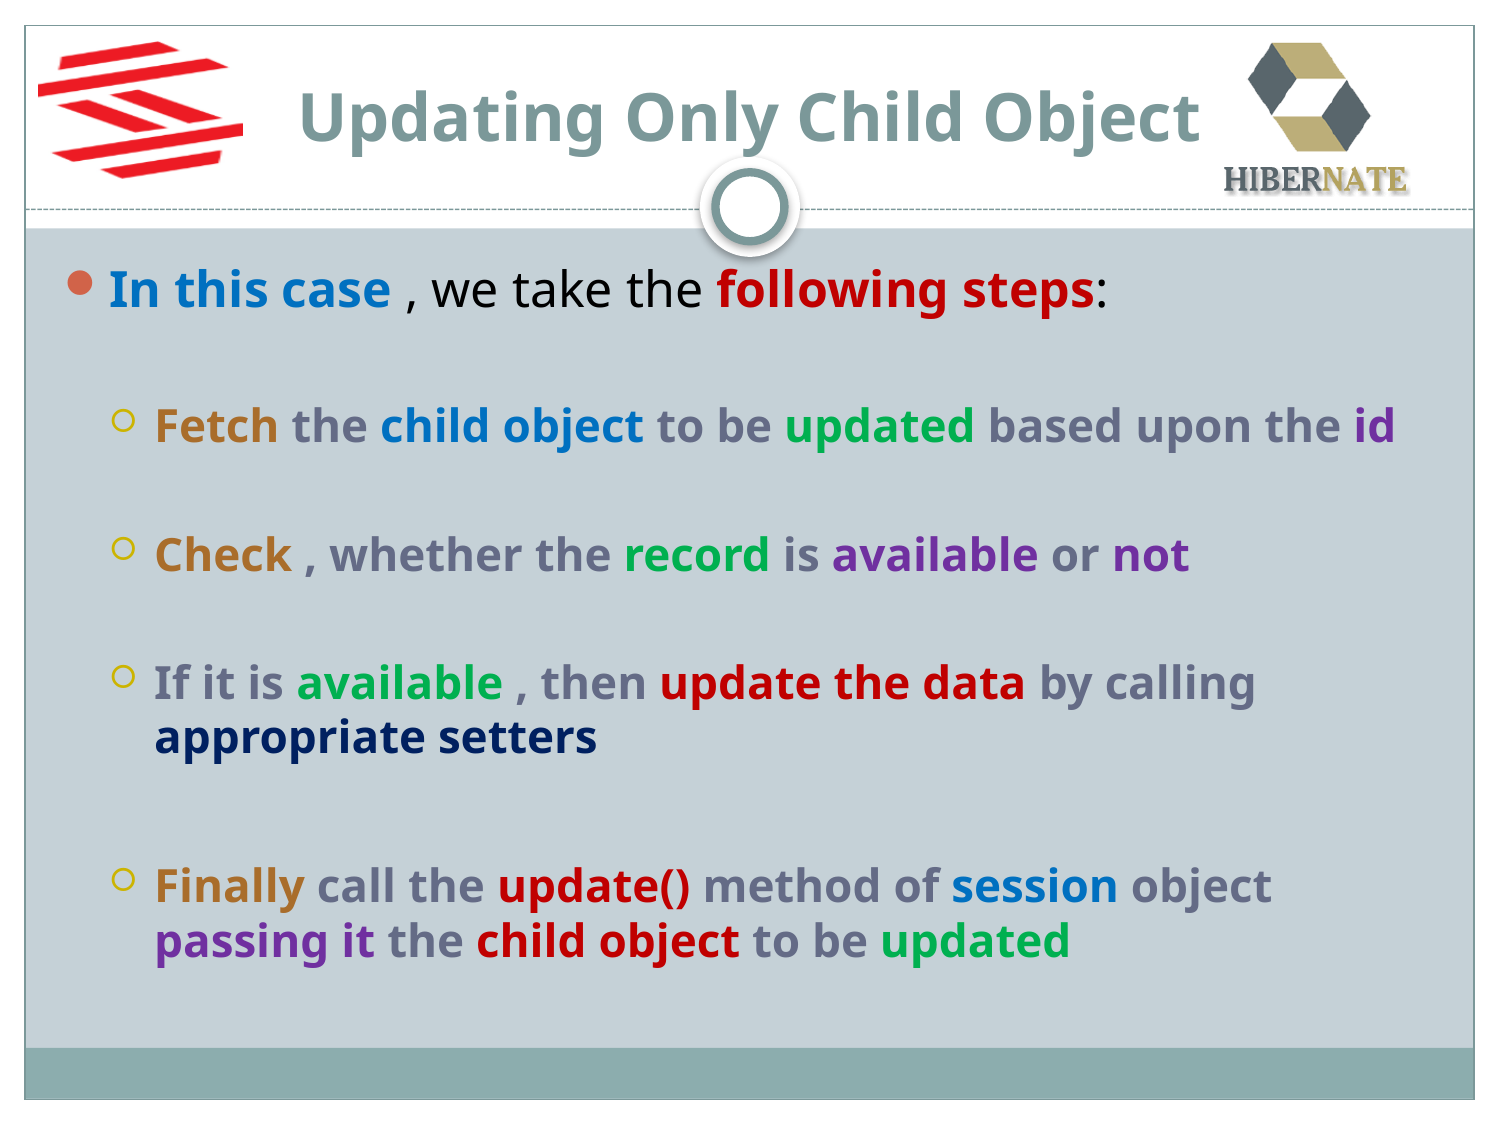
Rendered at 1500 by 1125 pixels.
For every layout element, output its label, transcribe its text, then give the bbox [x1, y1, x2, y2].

picture [1223, 42, 1411, 197]
picture [37, 40, 243, 185]
title Updating Only Child Object [237, 37, 1450, 162]
list In this case , we take the following steps: Fetch the child object to be updated based upon the id Check , whether the record is available or not If it is available , then update the data by calling appropriate setters Finally call the update() method of session object passing it the child object to be updated [49, 250, 1445, 1001]
